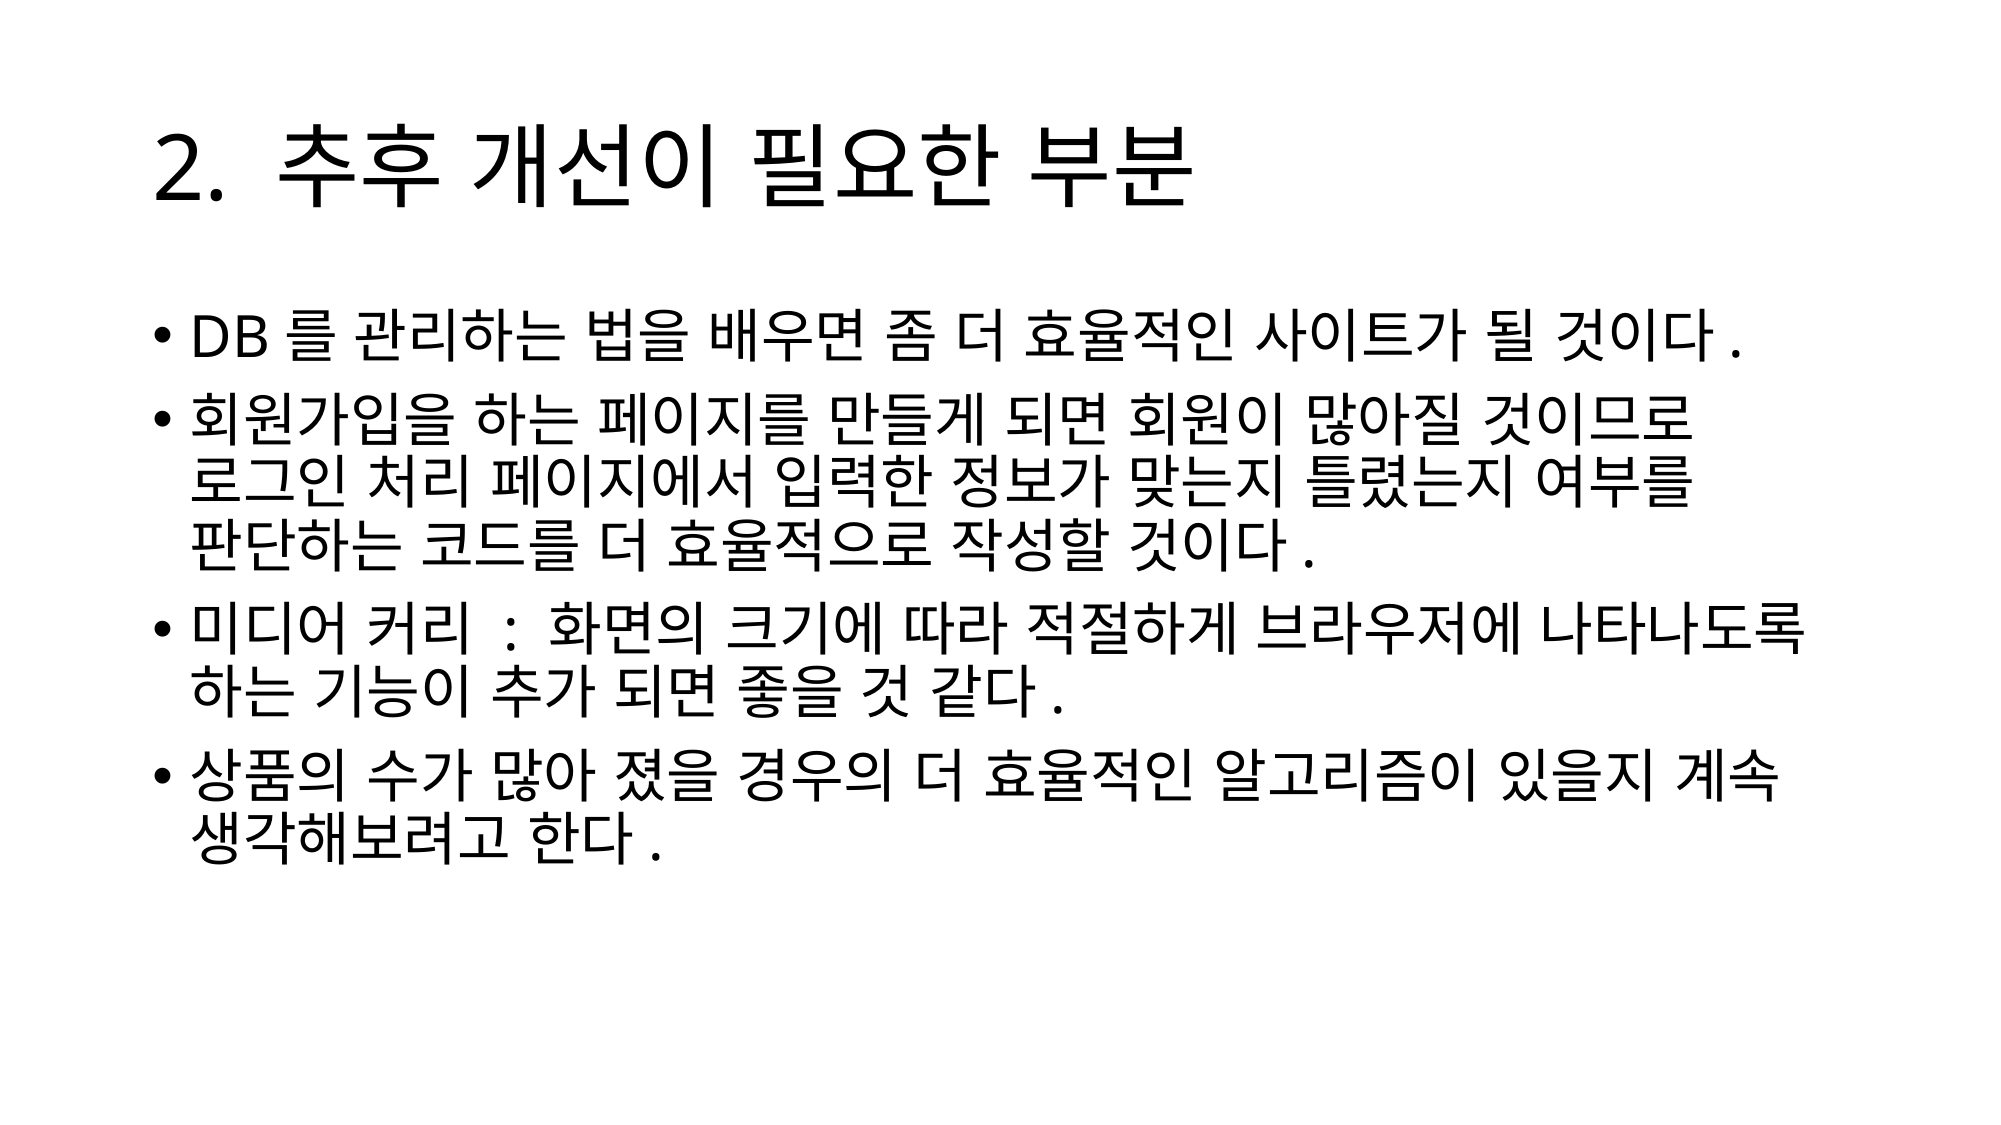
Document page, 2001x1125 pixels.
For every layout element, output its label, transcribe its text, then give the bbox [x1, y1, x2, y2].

list DB를 관리하는 법을 배우면 좀 더 효율적인 사이트가 될 것이다. 회원가입을 하는 페이지를 만들게 되면 회원이 많아질 것이므로 로그인 처리 페이지에서 입력한 정보가 맞는지 틀렸는지 여부를 판단하는 코드를 더 효율적으로 작성할 것이다. 미디어 커리 : 화면의 크기에 따라 적절하게 브라우저에 나타나도록 하는 기능이 추가 되면 좋을 것 같다. 상품의 수가 많아 졌을 경우의 더 효율적인 알고리즘이 있을지 계속 생각해보려고 한다. [137, 299, 1863, 1014]
title 2. 추후 개선이 필요한 부분 [137, 61, 1863, 279]
